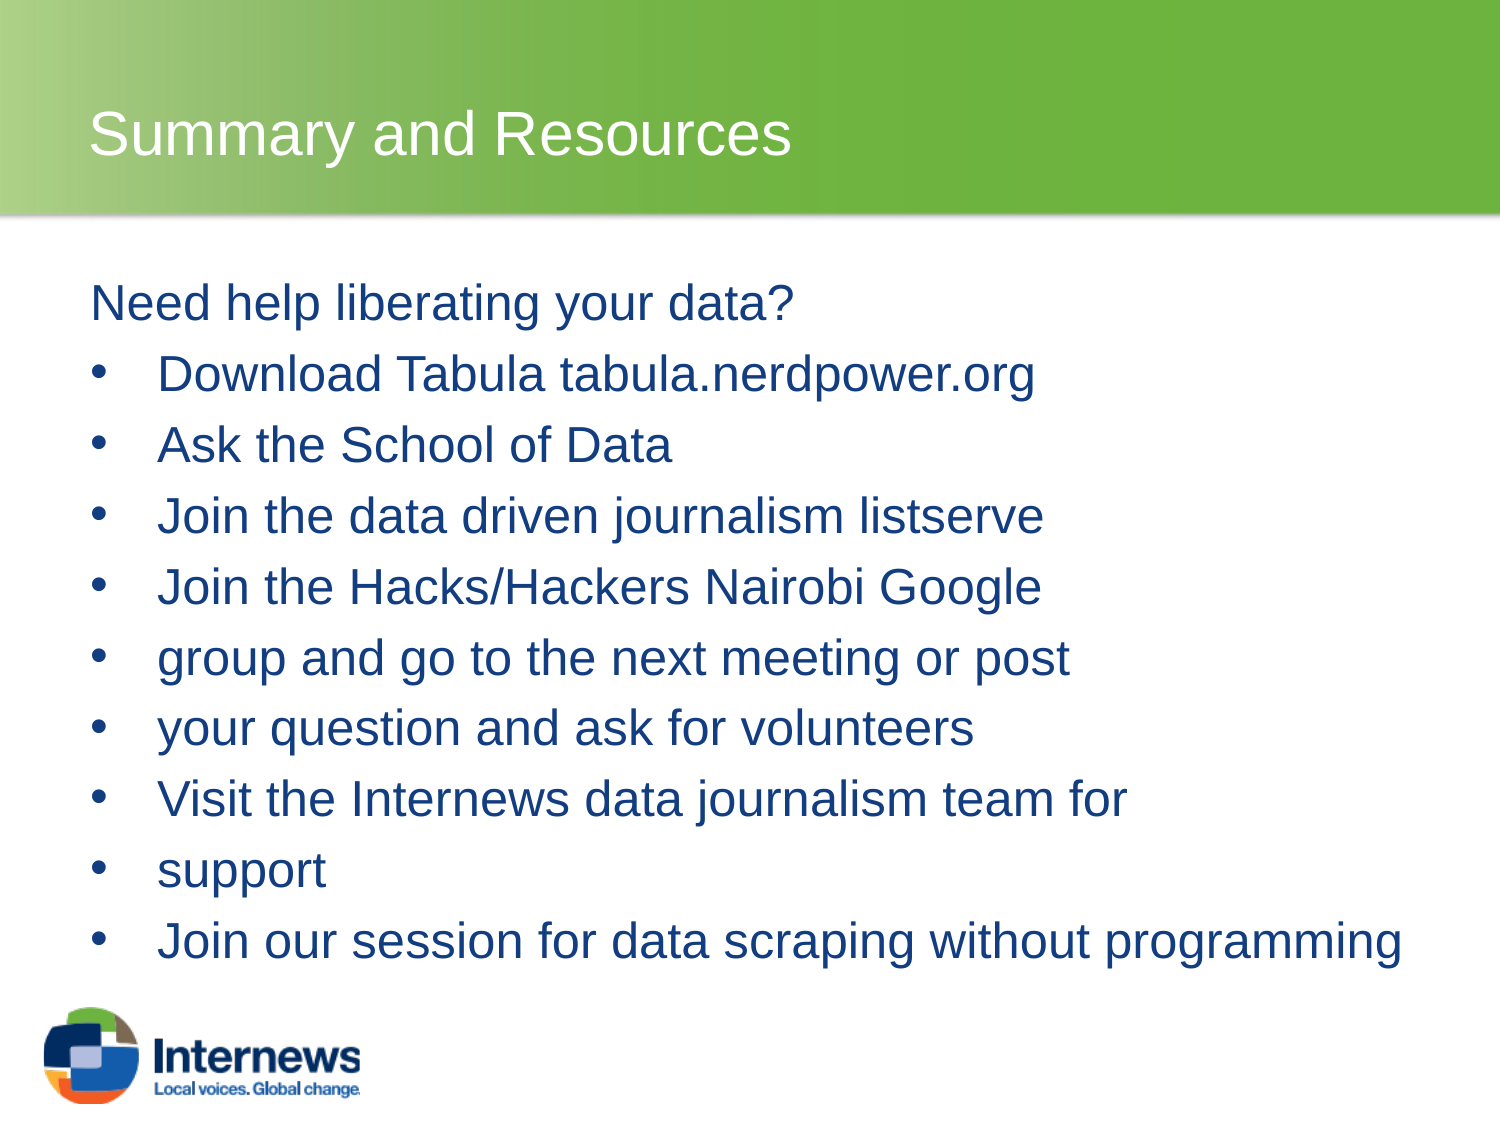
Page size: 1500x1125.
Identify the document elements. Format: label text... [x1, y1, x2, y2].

picture [0, 0, 1500, 263]
list Need help liberating your data? Download Tabula tabula.nerdpower.org Ask the School of Data Join the data driven journalism listserve Join the Hacks/Hackers Nairobi Google group and go to the next meeting or post your question and ask for volunteers Visit the Internews data journalism team for support Join our session for data scraping without programming [75, 262, 1425, 1005]
title Summary and Resources [73, 36, 1013, 224]
